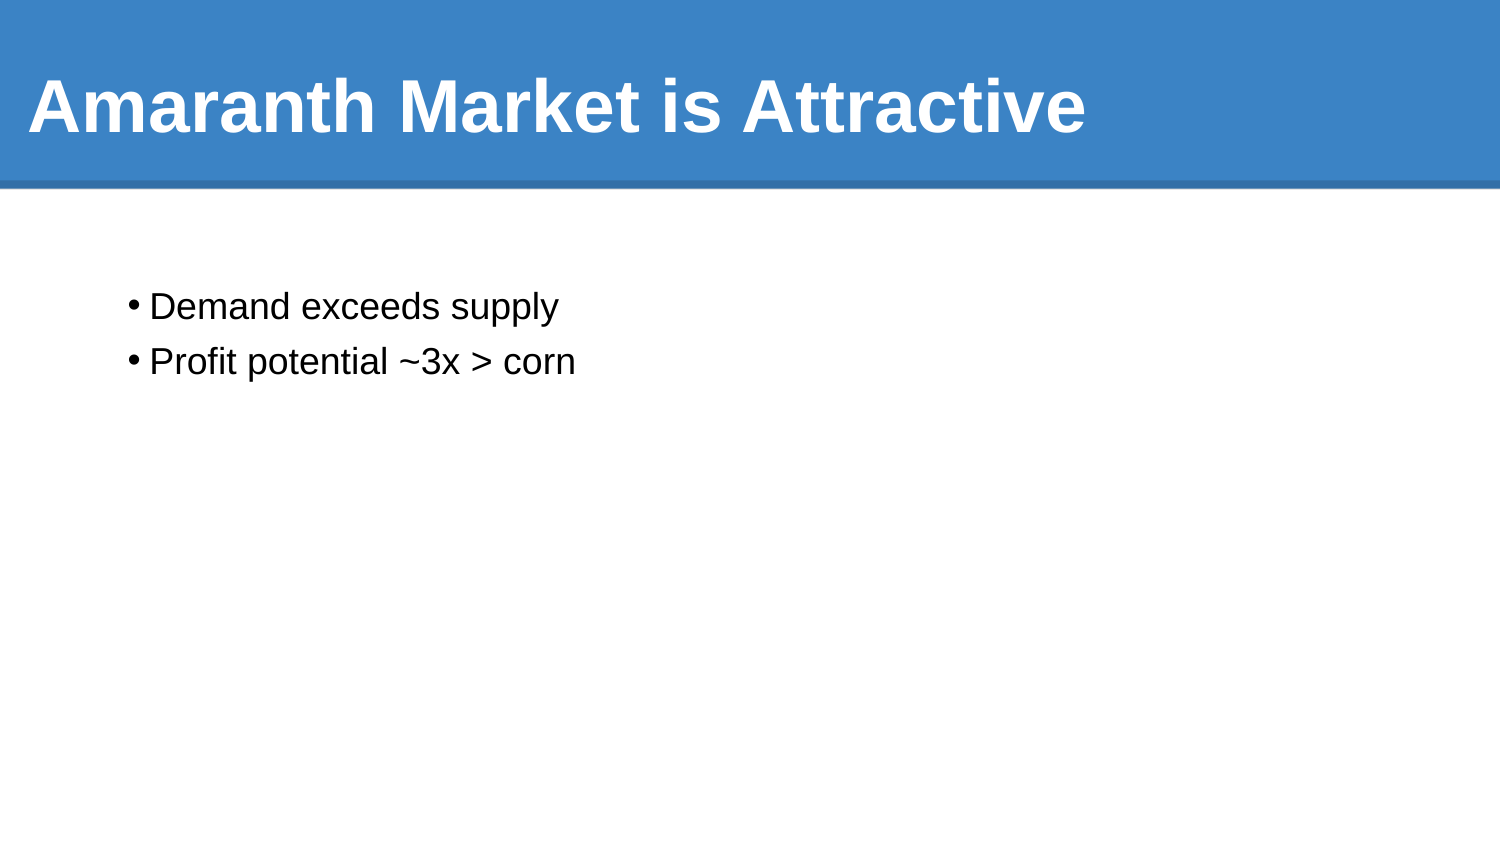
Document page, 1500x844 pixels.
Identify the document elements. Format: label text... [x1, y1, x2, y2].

title Amaranth Market is Attractive [12, 21, 1363, 163]
list Demand exceeds supply Profit potential ~3x > corn [12, 196, 1475, 808]
